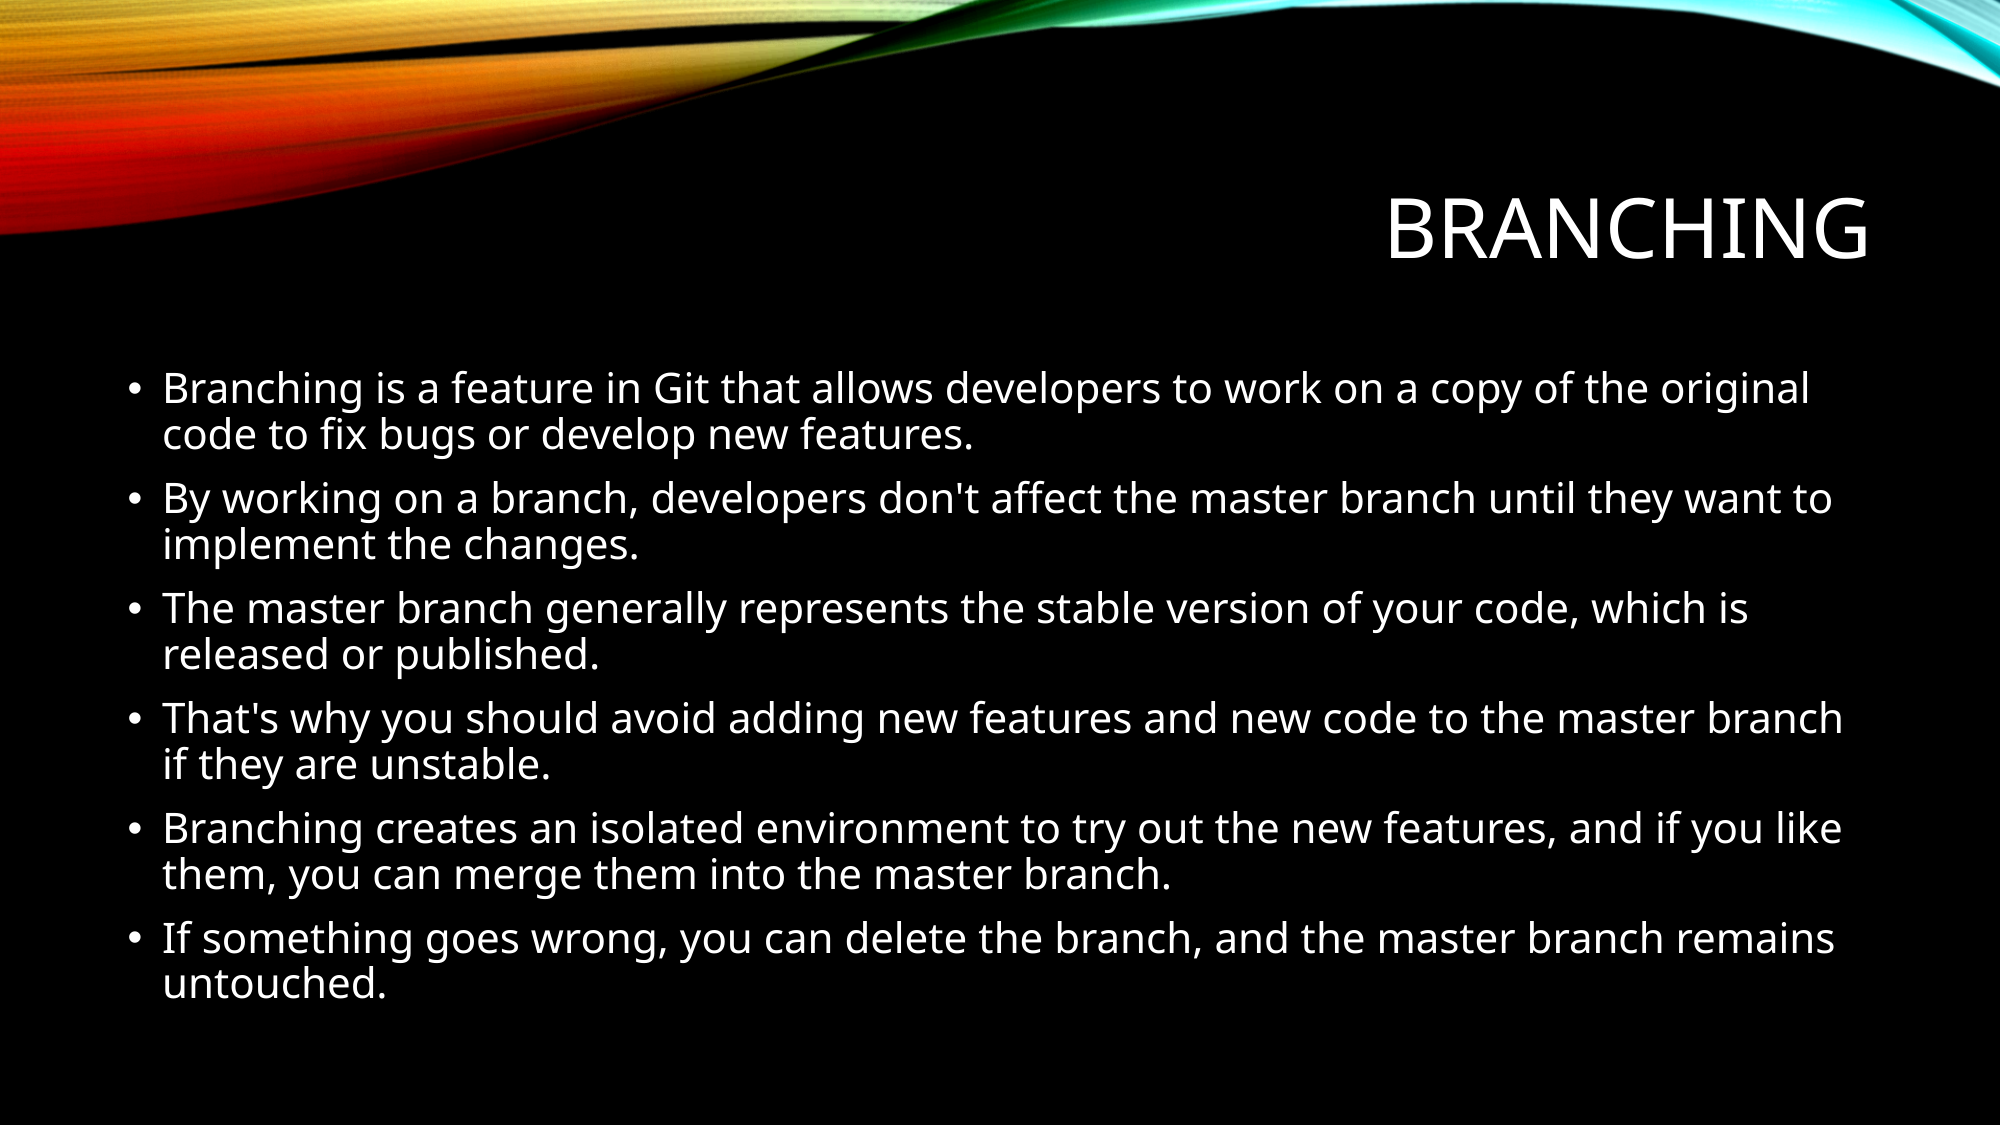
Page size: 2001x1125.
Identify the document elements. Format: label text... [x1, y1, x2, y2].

title Branching [474, 125, 1888, 338]
list Branching is a feature in Git that allows developers to work on a copy of the original code to fix bugs or develop new features. By working on a branch, developers don't affect the master branch until they want to implement the changes. The master branch generally represents the stable version of your code, which is released or published. That's why you should avoid adding new features and new code to the master branch if they are unstable. Branching creates an isolated environment to try out the new features, and if you like them, you can merge them into the master branch. If something goes wrong, you can delete the branch, and the master branch remains untouched. [112, 360, 1888, 1021]
picture [0, 0, 2000, 237]
